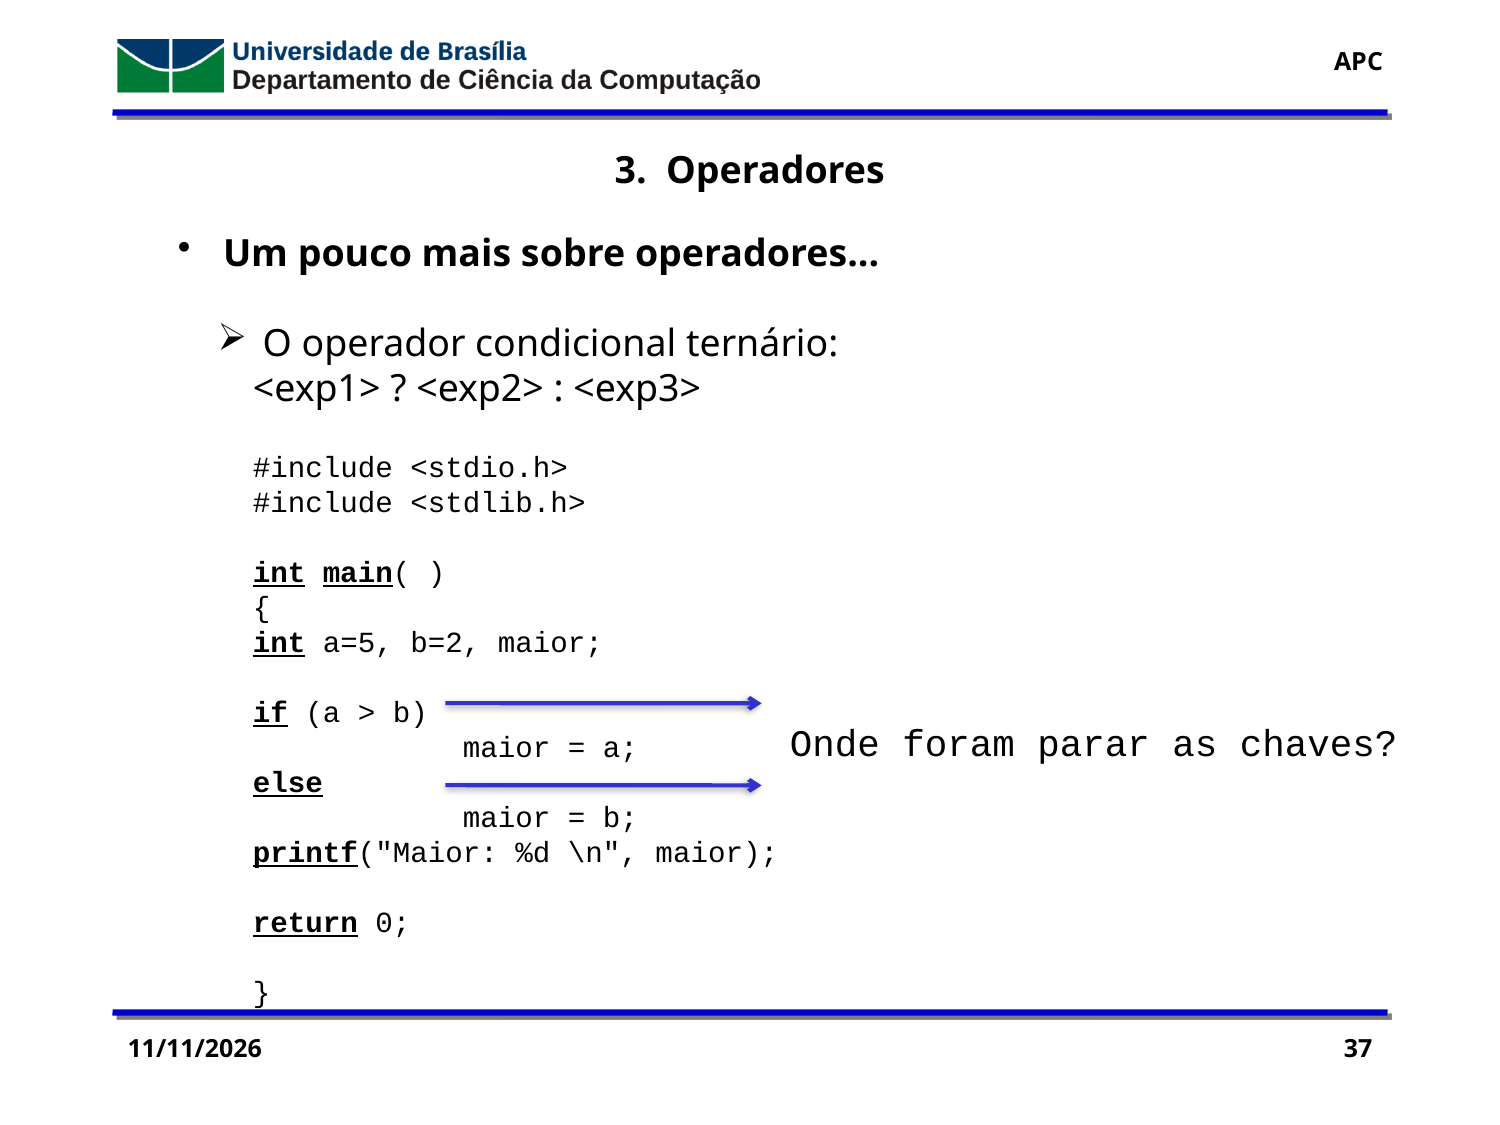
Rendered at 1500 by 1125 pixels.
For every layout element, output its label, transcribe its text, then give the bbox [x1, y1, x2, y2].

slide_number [112, 1024, 426, 1101]
picture [117, 39, 760, 94]
slide_number 37 [1074, 1024, 1388, 1101]
text_box Onde foram parar as chaves? [775, 711, 1413, 771]
text_box Um pouco mais sobre operadores... O operador condicional ternário: <exp1> ? <exp2> : <exp3> #include <stdio.h> #include <stdlib.h> int main( ) { int a=5, b=2, maior; if (a > b) maior = a; else maior = b; printf("Maior: %d \n", maior); return 0; } [163, 221, 1301, 1016]
text_box 3. Operadores [112, 138, 1388, 198]
